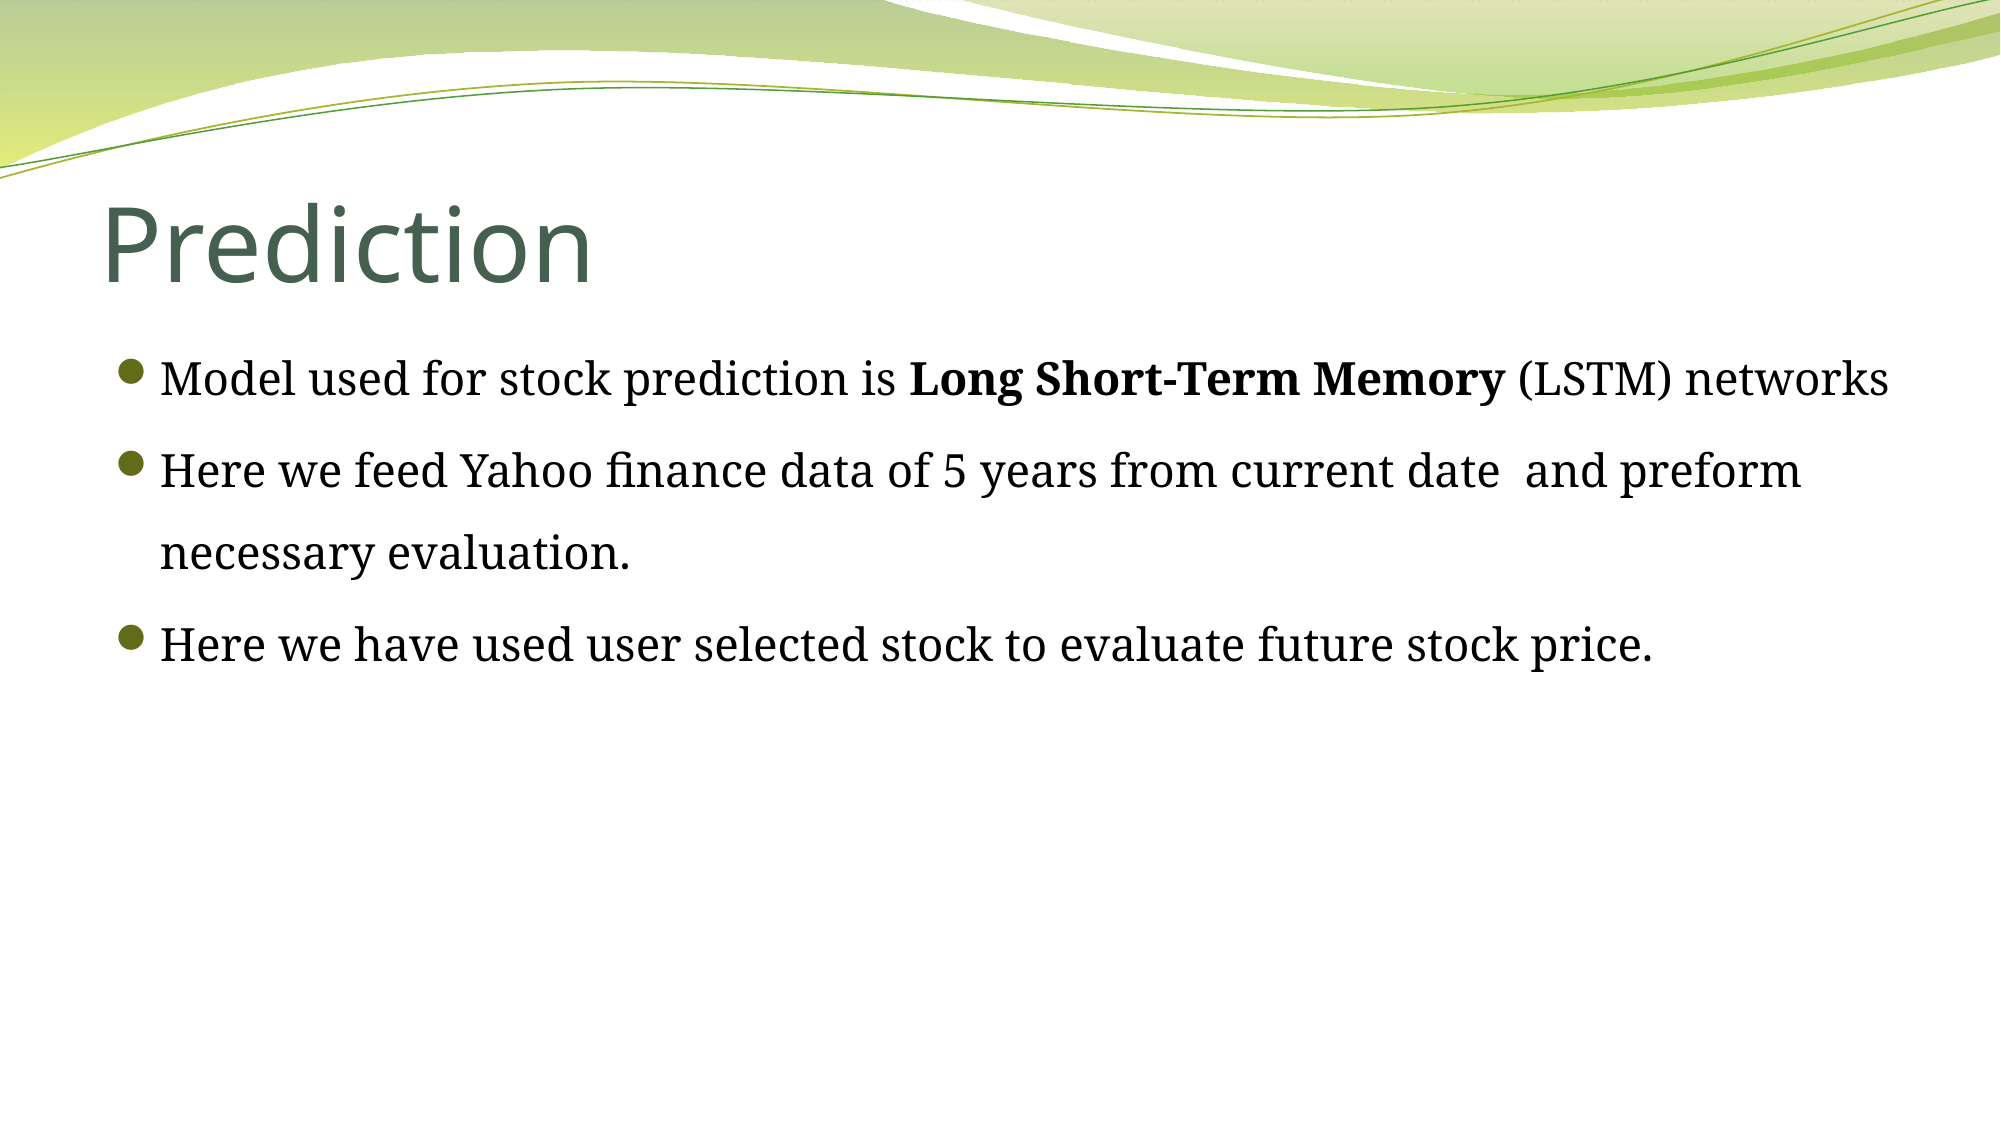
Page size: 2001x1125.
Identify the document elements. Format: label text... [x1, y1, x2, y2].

list Model used for stock prediction is Long Short-Term Memory (LSTM) networks Here we feed Yahoo finance data of 5 years from current date and preform necessary evaluation. Here we have used user selected stock to evaluate future stock price. [99, 314, 1916, 1043]
title Prediction [99, 115, 1900, 303]
